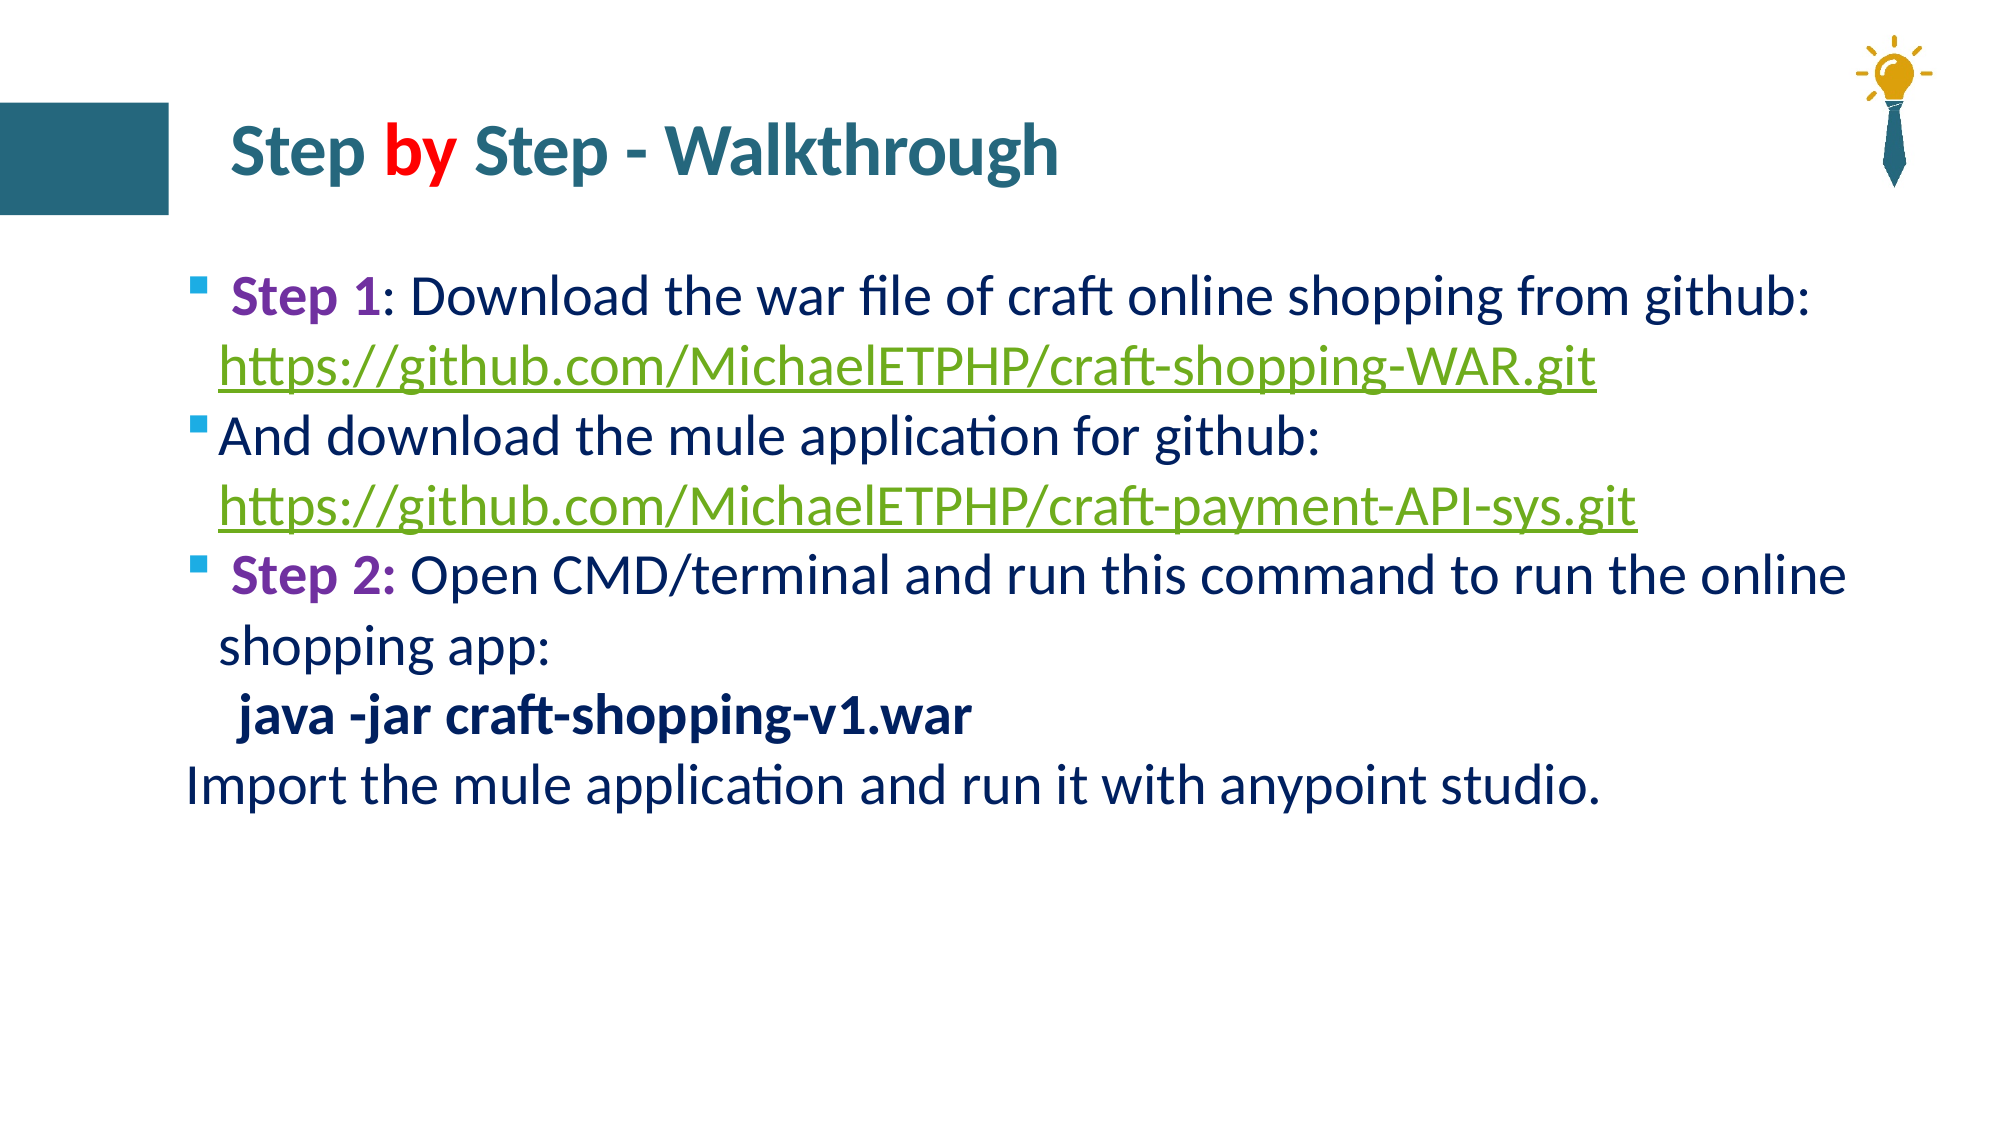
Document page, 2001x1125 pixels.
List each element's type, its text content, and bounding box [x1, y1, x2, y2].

picture [1816, 13, 1972, 209]
list Step 1: Download the war file of craft online shopping from github: https://github.com/MichaelETPHP/craft-shopping-WAR.git And download the mule application for github: https://github.com/MichaelETPHP/craft-payment-API-sys.git Step 2: Open CMD/terminal and run this command to run the online shopping app: java -jar craft-shopping-v1.war Import the mule application and run it with anypoint studio. [170, 249, 1919, 1075]
title Step by Step - Walkthrough [215, 103, 1582, 222]
